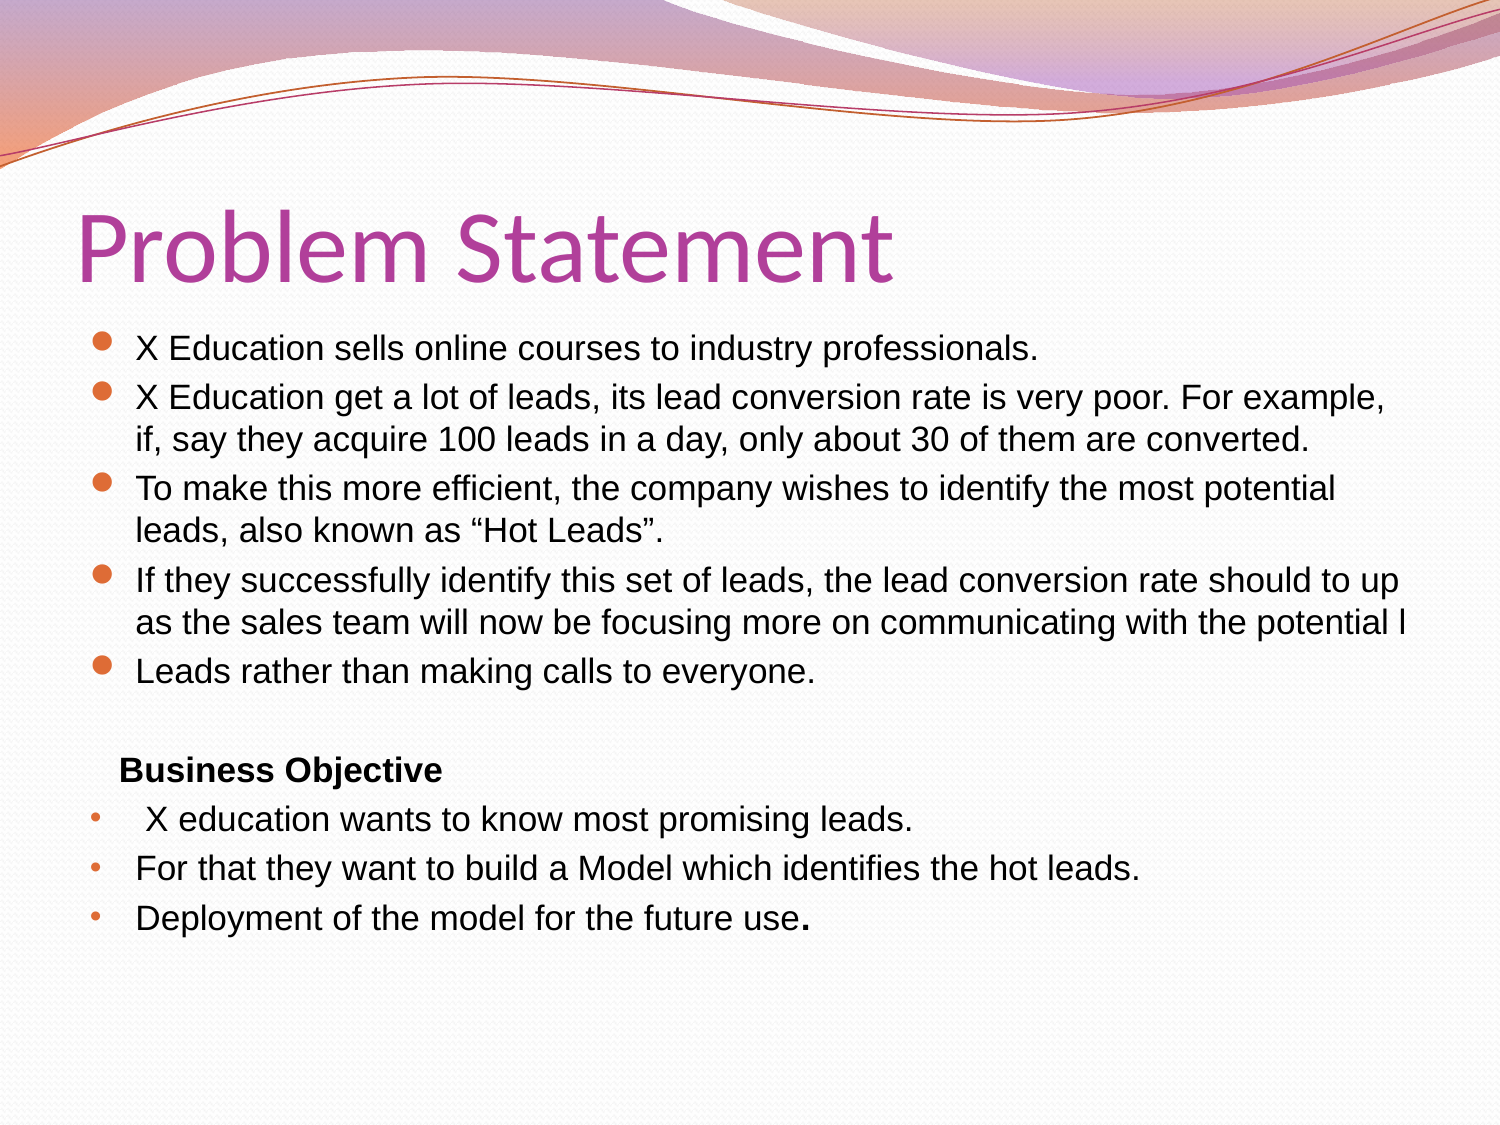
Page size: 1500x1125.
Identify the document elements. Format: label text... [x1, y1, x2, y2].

title Problem Statement [75, 115, 1425, 303]
list X Education sells online courses to industry professionals. X Education get a lot of leads, its lead conversion rate is very poor. For example, if, say they acquire 100 leads in a day, only about 30 of them are converted. To make this more efficient, the company wishes to identify the most potential leads, also known as “Hot Leads”. If they successfully identify this set of leads, the lead conversion rate should to up as the sales team will now be focusing more on communicating with the potential l Leads rather than making calls to everyone. Business Objective X education wants to know most promising leads. For that they want to build a Model which identifies the hot leads. Deployment of the model for the future use. [75, 317, 1425, 1038]
